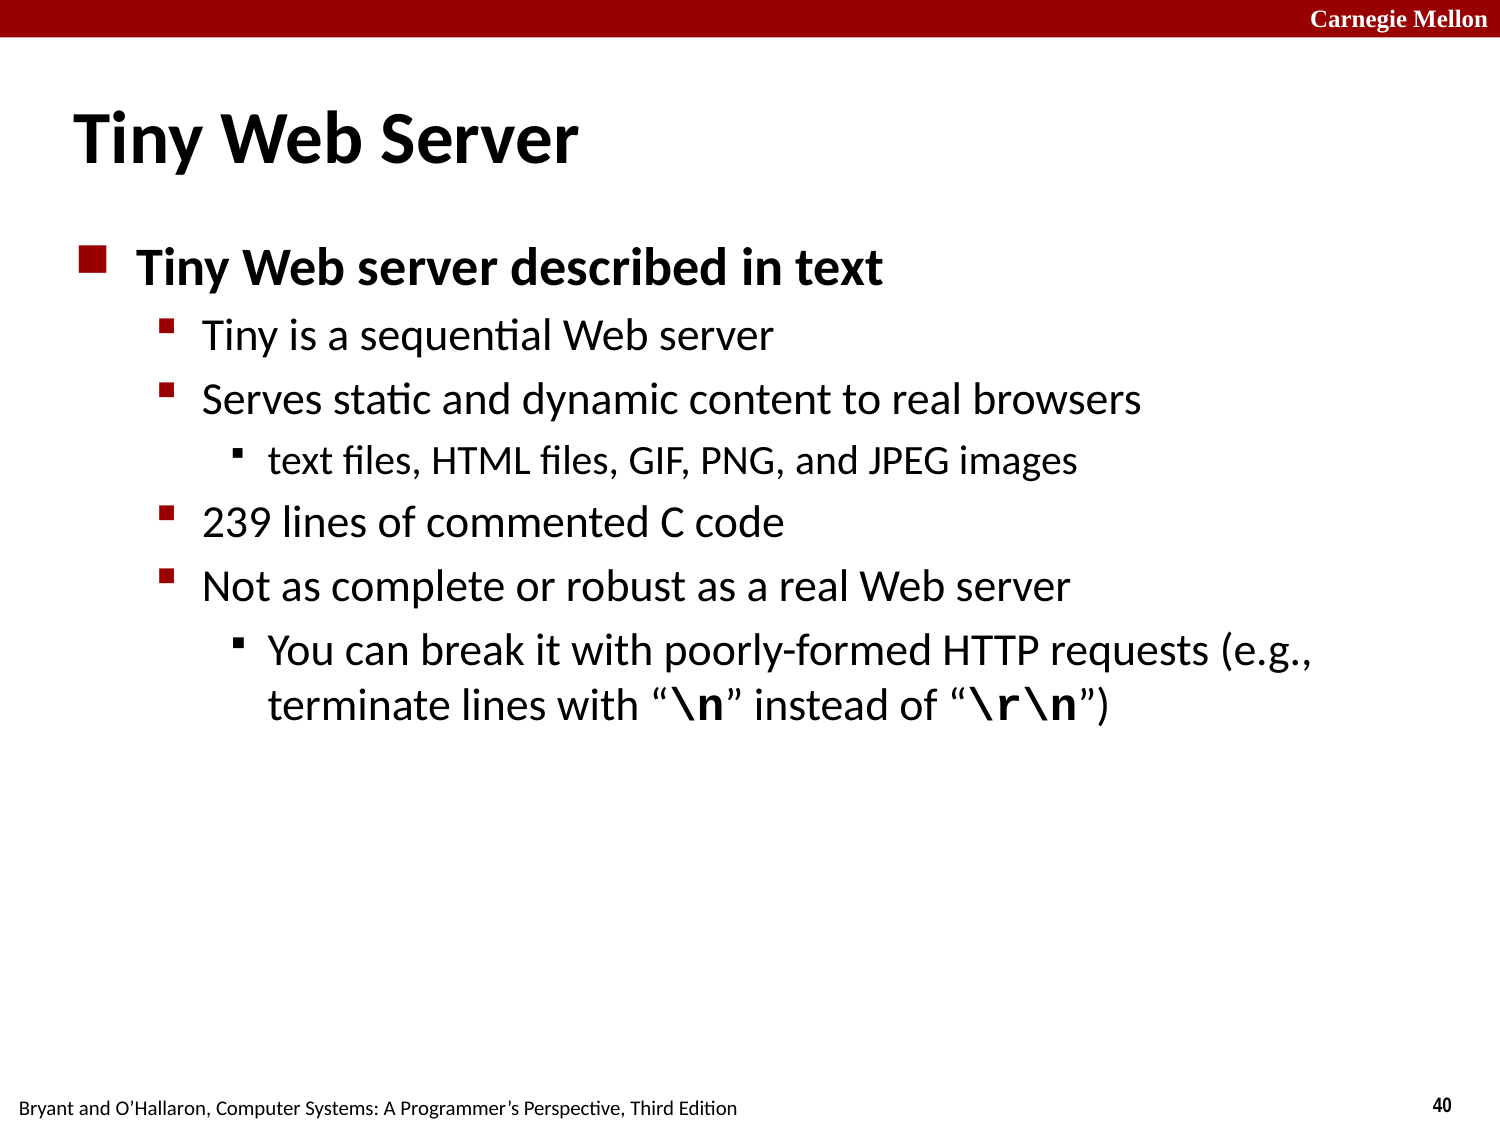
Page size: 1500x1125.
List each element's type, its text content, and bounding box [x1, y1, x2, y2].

title Tiny Web Server [58, 71, 1305, 197]
list Tiny Web server described in text Tiny is a sequential Web server Serves static and dynamic content to real browsers text files, HTML files, GIF, PNG, and JPEG images 239 lines of commented C code Not as complete or robust as a real Web server You can break it with poorly-formed HTTP requests (e.g., terminate lines with “\n” instead of “\r\n”) [64, 223, 1361, 1040]
